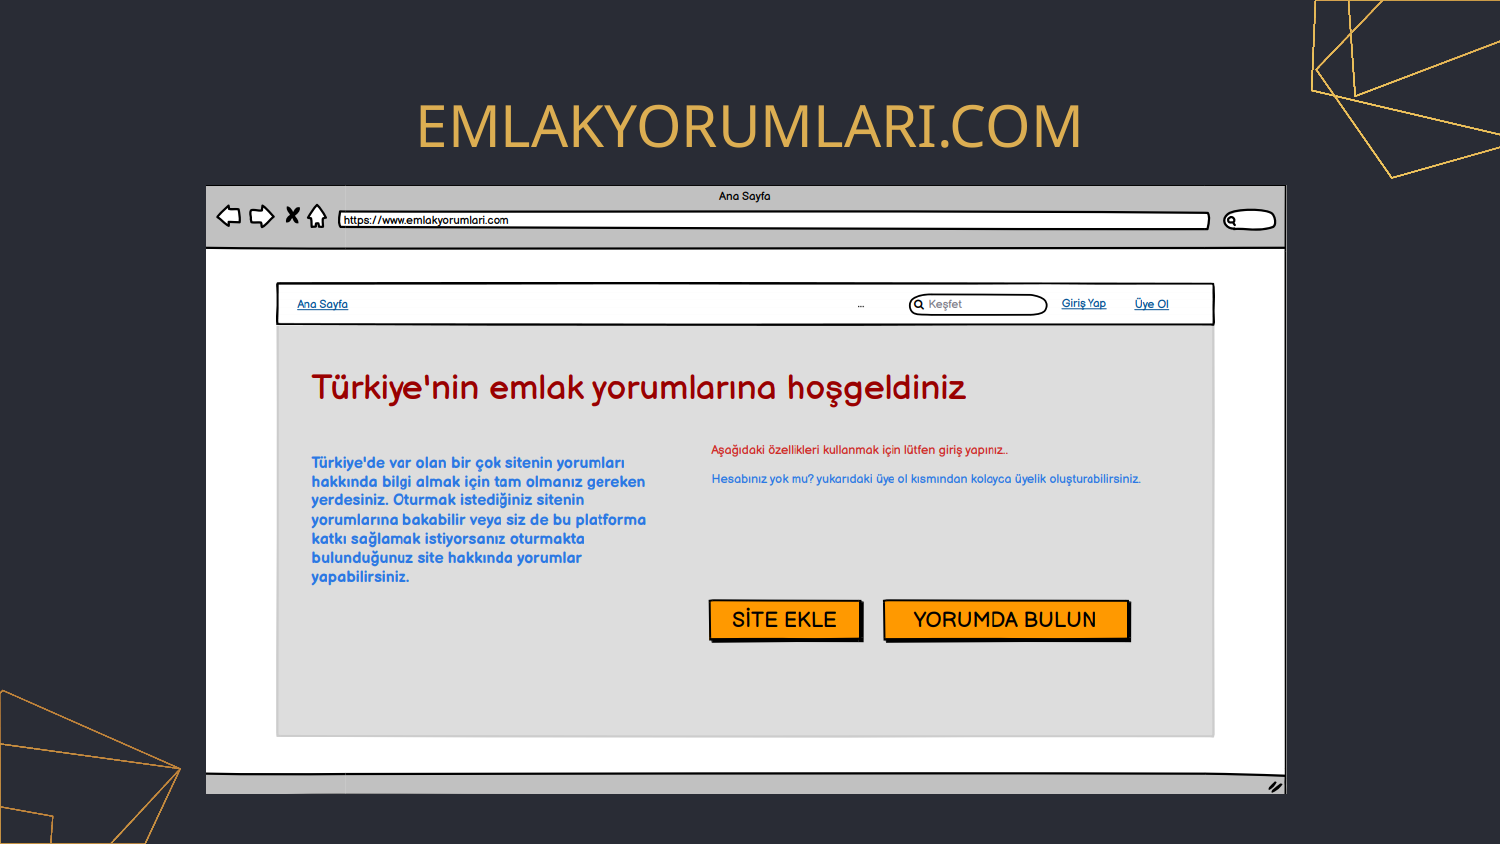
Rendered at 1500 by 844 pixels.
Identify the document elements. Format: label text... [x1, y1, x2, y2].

picture [206, 185, 1288, 795]
title EMLAKYORUMLARI.COM [327, 88, 1173, 160]
